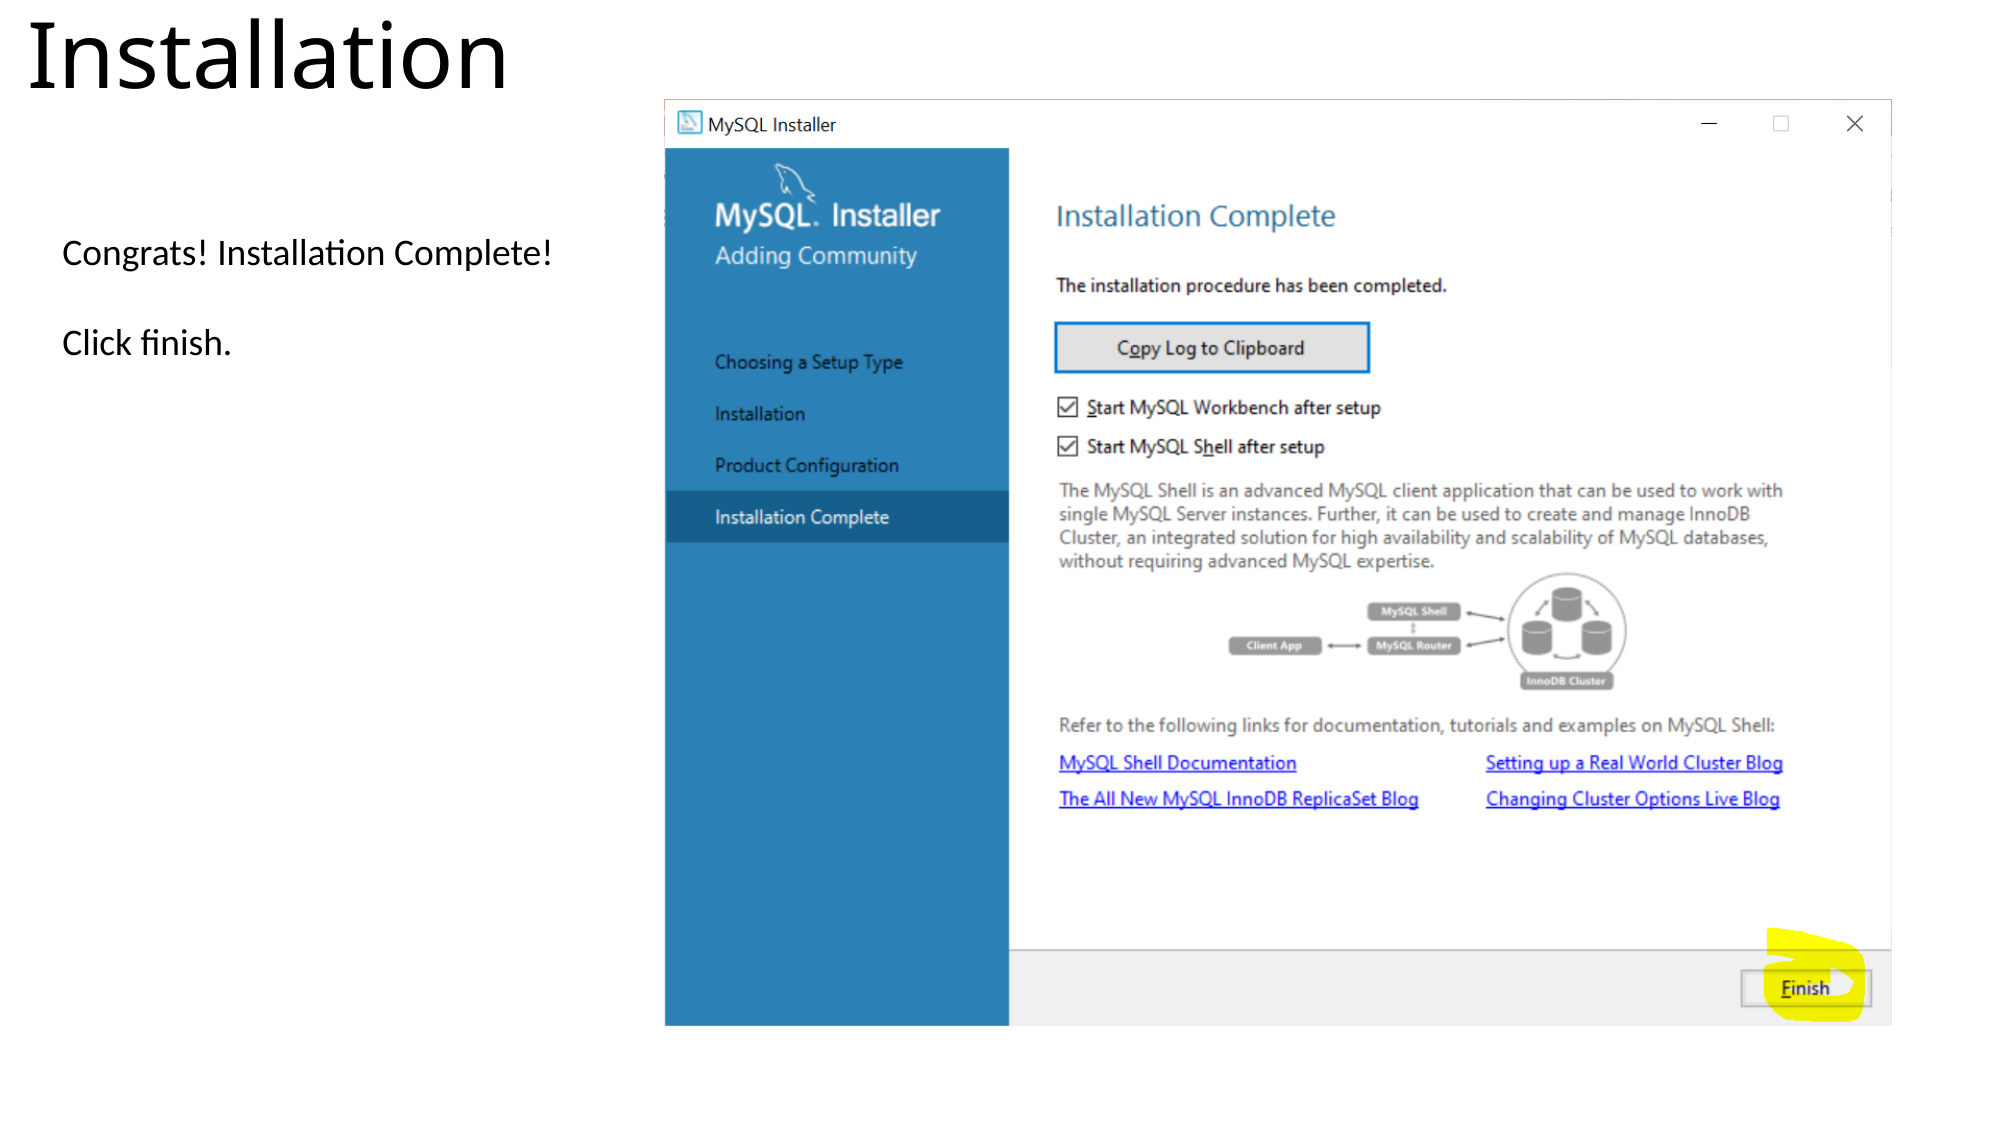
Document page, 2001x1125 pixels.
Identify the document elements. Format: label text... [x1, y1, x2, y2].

text_box Congrats! Installation Complete! Click finish. [47, 220, 602, 371]
title Installation [12, 0, 1738, 168]
picture [664, 99, 1892, 1026]
